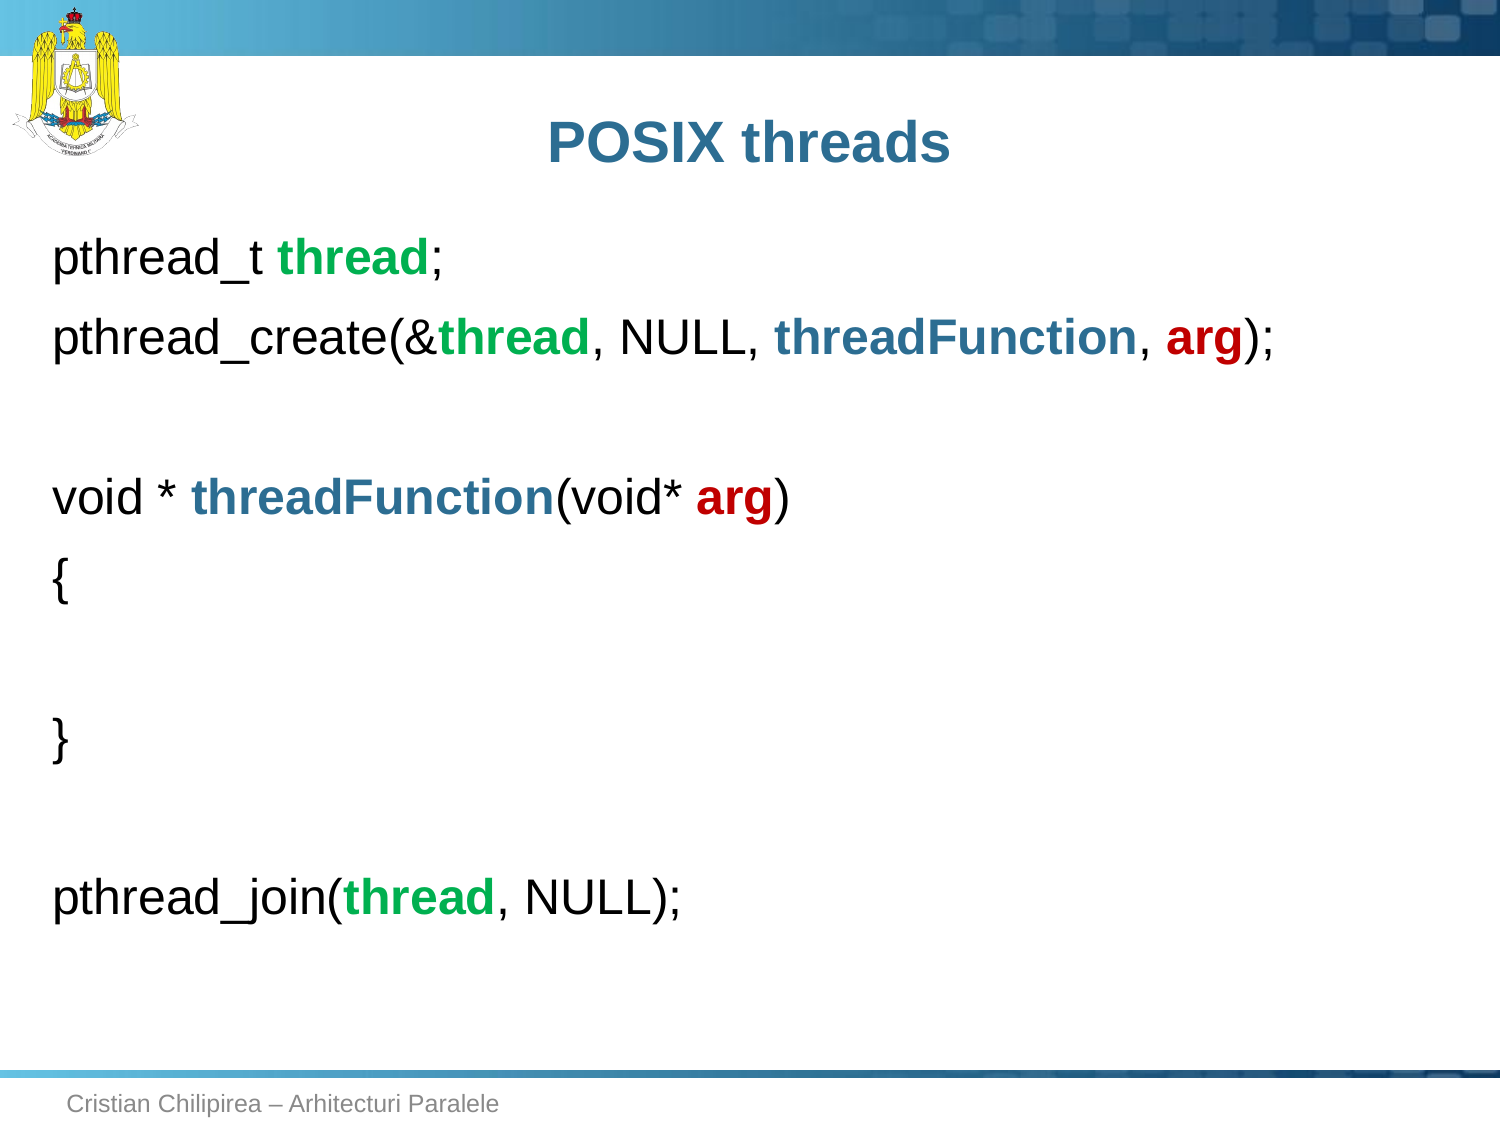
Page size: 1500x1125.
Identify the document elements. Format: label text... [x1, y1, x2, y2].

picture [0, 1070, 1500, 1078]
title POSIX threads [51, 102, 1449, 178]
picture [0, 0, 1500, 156]
list pthread_t thread; pthread_create(&thread, NULL, threadFunction, arg); void * threadFunction(void* arg) { } pthread_join(thread, NULL); [52, 217, 1451, 1053]
footer Cristian Chilipirea – Arhitecturi Paralele [51, 1083, 1157, 1125]
